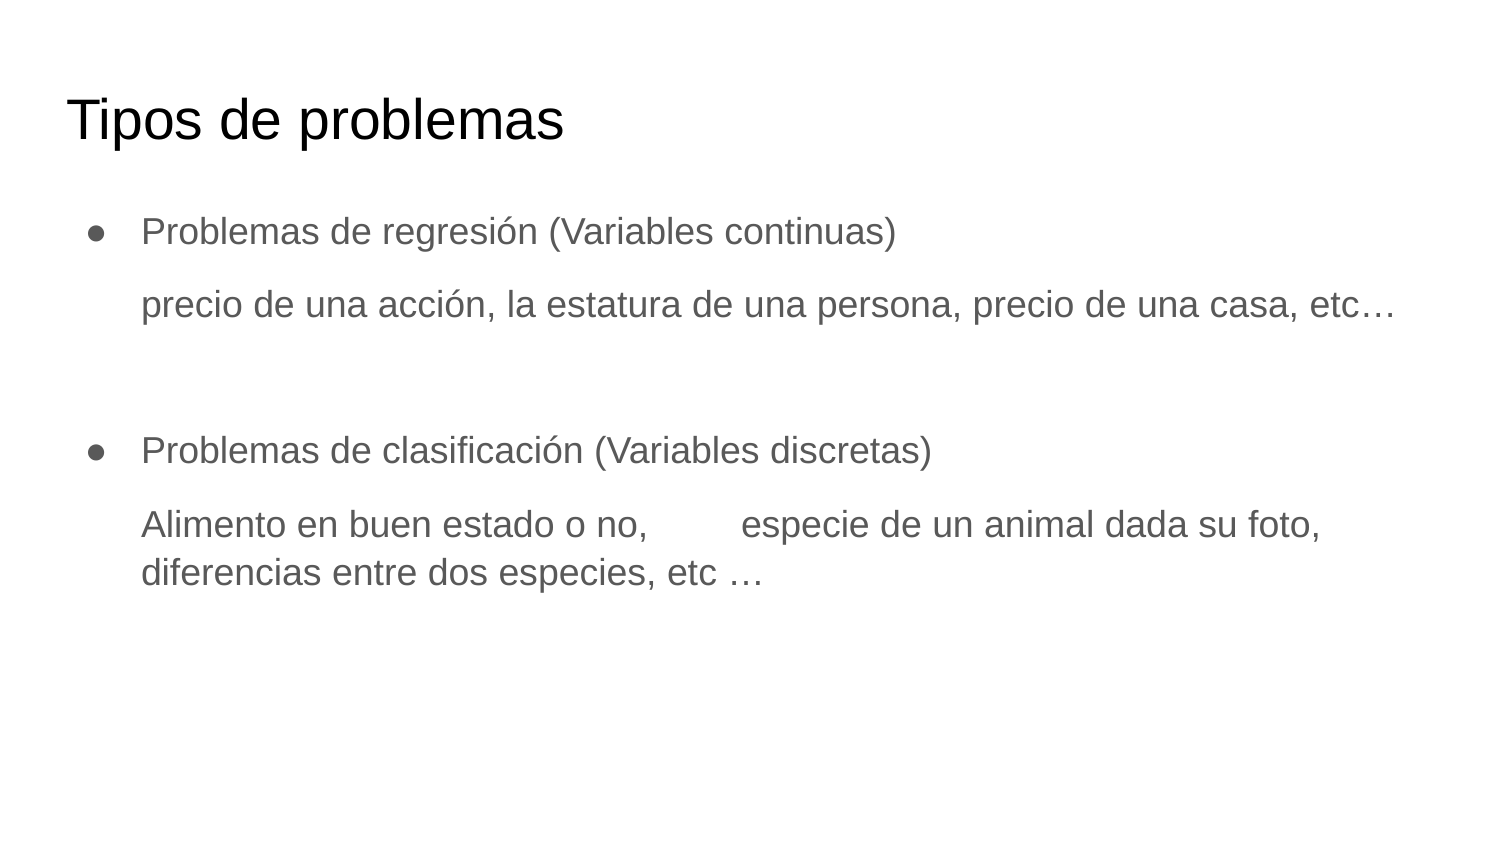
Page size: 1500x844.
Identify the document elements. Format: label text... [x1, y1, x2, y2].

list Problemas de regresión (Variables continuas) precio de una acción, la estatura de una persona, precio de una casa, etc… Problemas de clasificación (Variables discretas) Alimento en buen estado o no, especie de un animal dada su foto, diferencias entre dos especies, etc … [51, 189, 1449, 750]
title Tipos de problemas [51, 72, 1449, 167]
